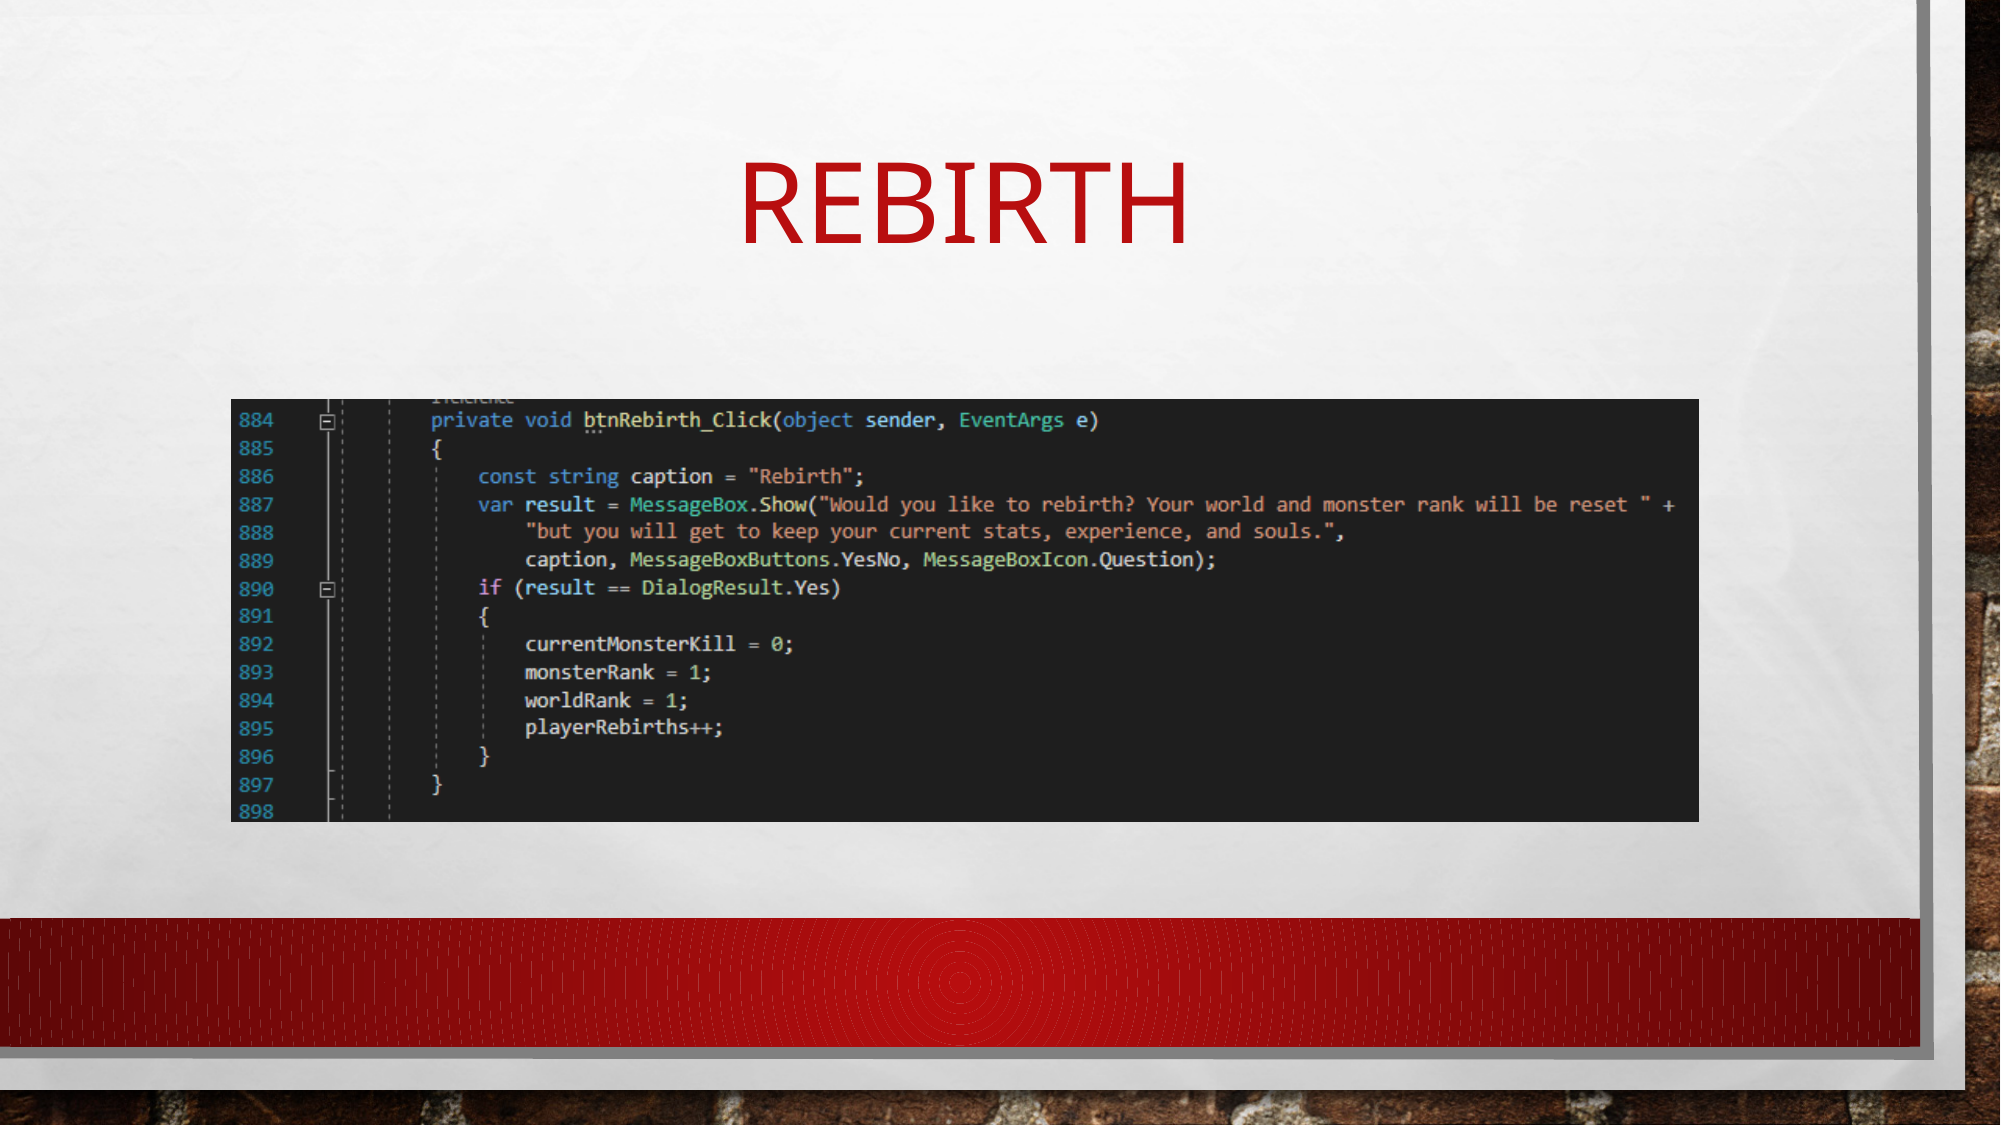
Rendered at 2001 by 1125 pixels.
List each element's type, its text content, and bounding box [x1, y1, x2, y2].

title Rebirth [112, 112, 1818, 302]
picture [0, 0, 2000, 1125]
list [231, 398, 1699, 822]
